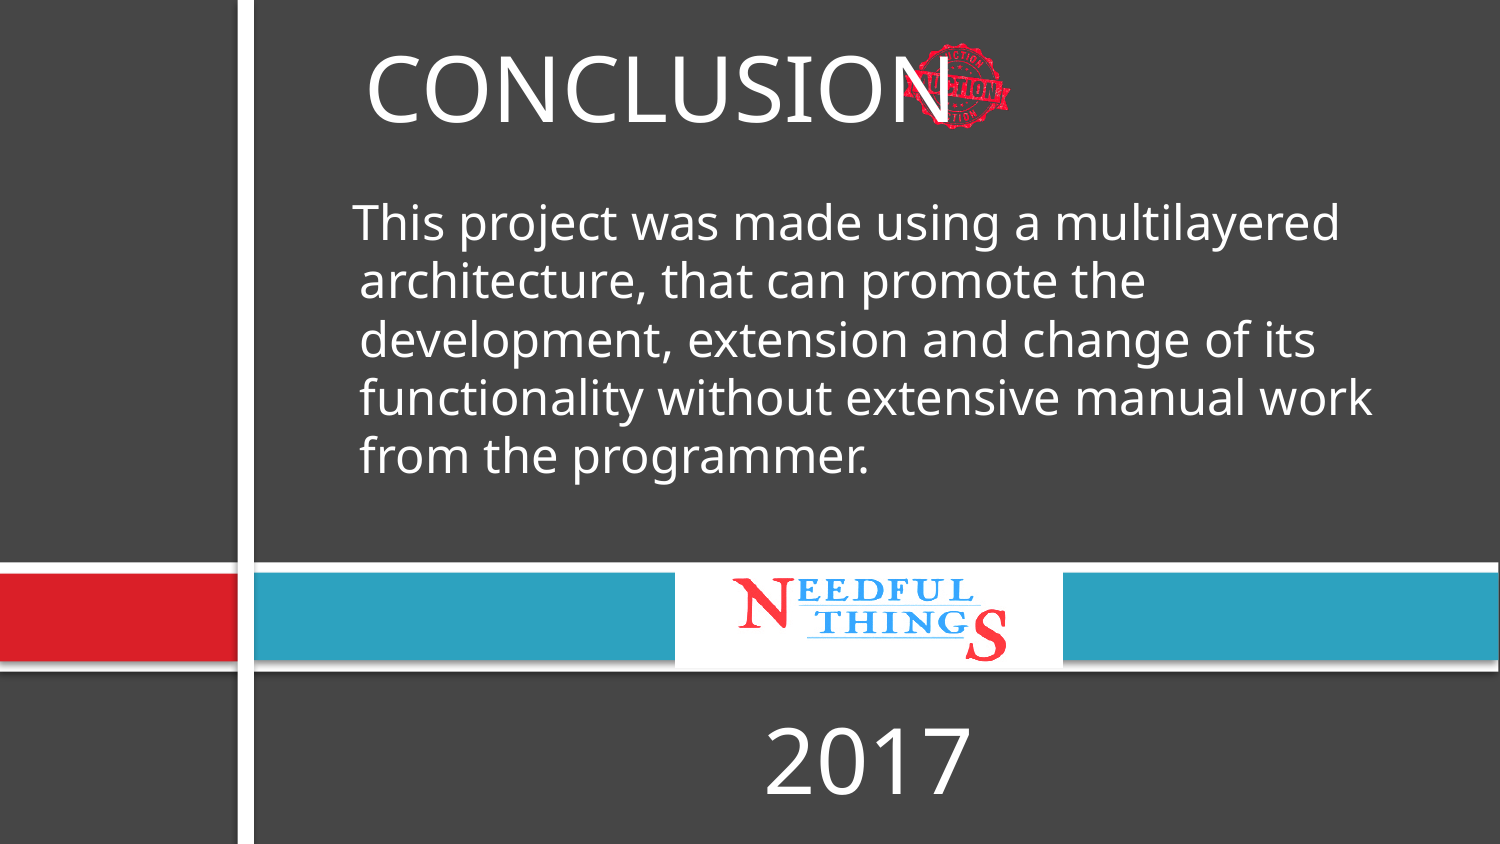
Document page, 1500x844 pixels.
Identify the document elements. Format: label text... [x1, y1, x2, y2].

picture [899, 39, 1013, 132]
text_box This project was made using a multilayered architecture, that can promote the development, extension and change of its functionality without extensive manual work from the programmer. [299, 184, 1413, 497]
text_box 2017 [337, 684, 1400, 832]
text_box CONCLUSION [349, 12, 1413, 160]
picture [674, 571, 1063, 668]
